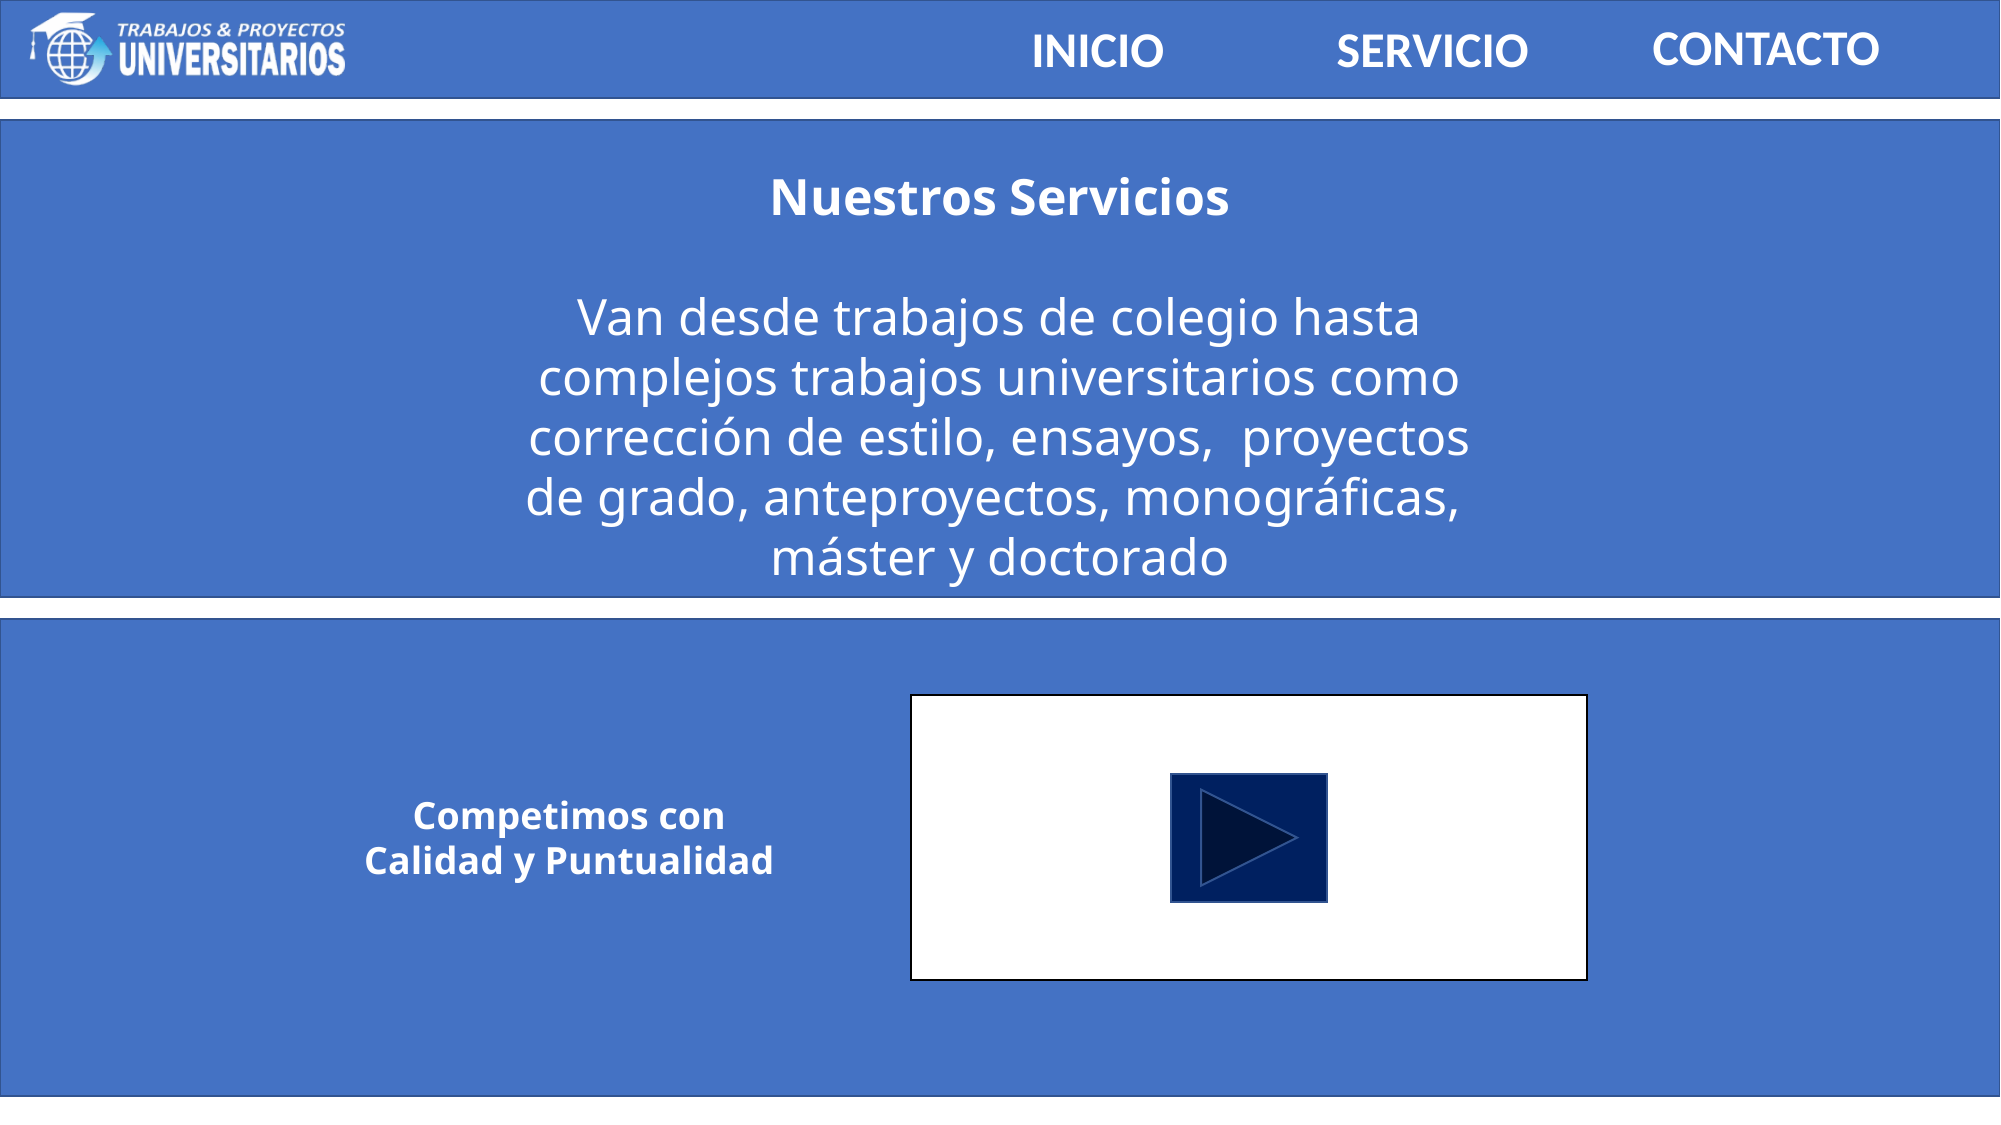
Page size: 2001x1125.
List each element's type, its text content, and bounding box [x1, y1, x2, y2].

text_box [1170, 773, 1328, 903]
text_box [0, 119, 2000, 598]
text_box INICIO [999, 9, 1196, 85]
picture [29, 12, 345, 86]
text_box CONTACTO [1614, 8, 1919, 83]
text_box SERVICIO [1307, 10, 1558, 85]
text_box Nuestros Servicios Van desde trabajos de colegio hasta complejos trabajos universitarios como corrección de estilo, ensayos, proyectos de grado, anteproyectos, monográficas, máster y doctorado [499, 157, 1501, 593]
text_box [0, 618, 2000, 1097]
text_box [910, 694, 1588, 981]
text_box Competimos con Calidad y Puntualidad [68, 784, 910, 890]
text_box [0, 0, 2000, 99]
